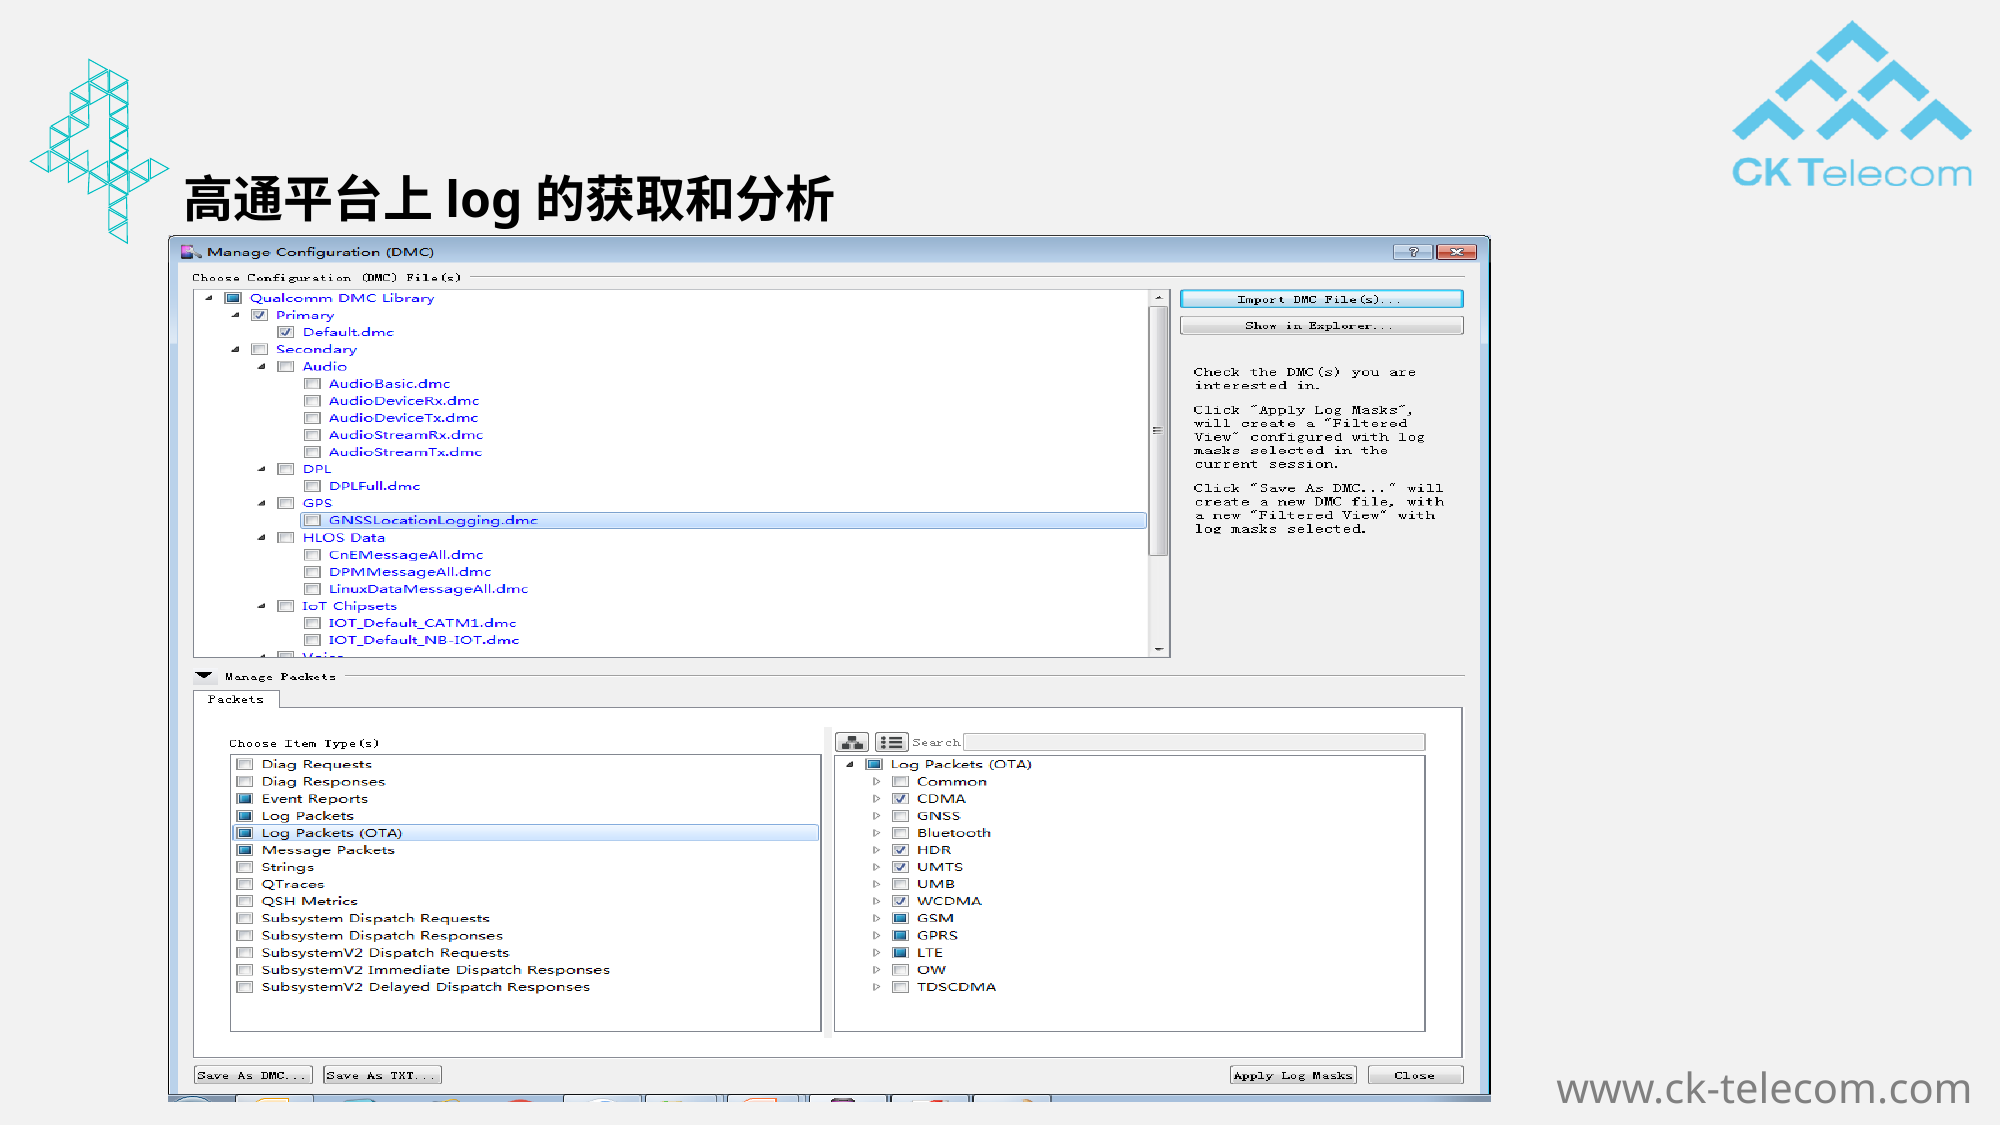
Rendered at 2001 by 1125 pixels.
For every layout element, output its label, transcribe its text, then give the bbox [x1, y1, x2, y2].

list 高通平台上log的获取和分析 [169, 141, 912, 208]
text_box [33, 59, 169, 245]
text_box www.ck-telecom.com [1541, 1054, 1988, 1120]
picture [1732, 20, 1972, 187]
picture [168, 235, 1491, 1102]
